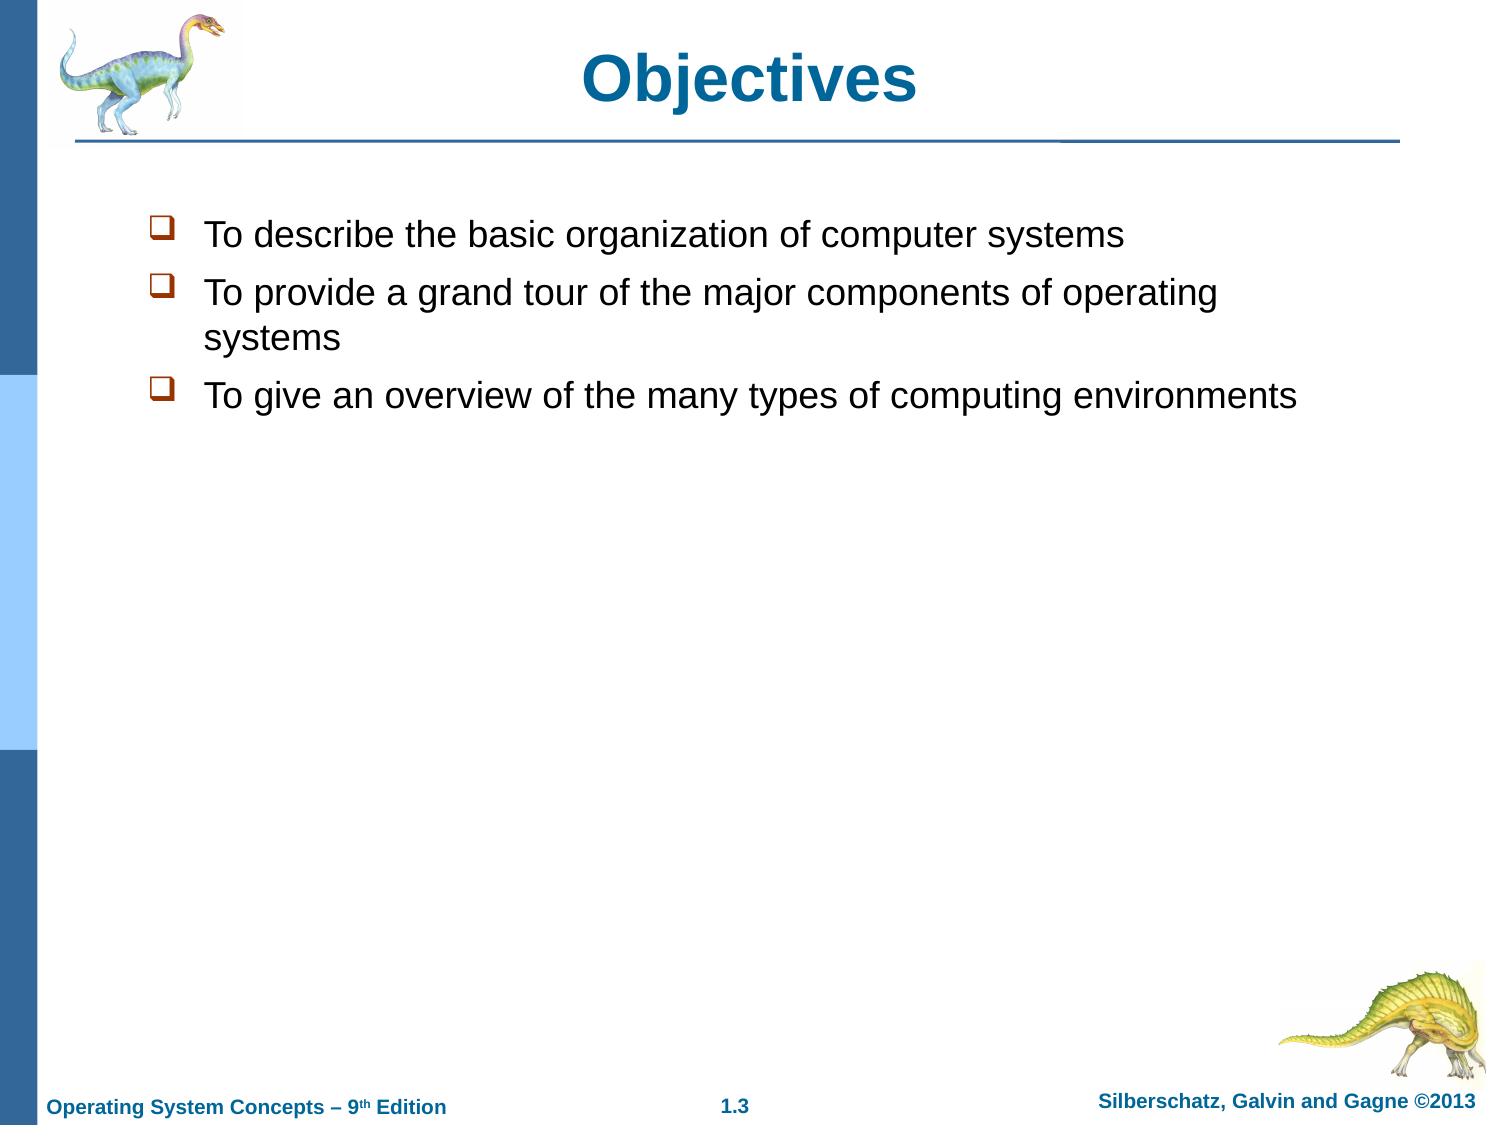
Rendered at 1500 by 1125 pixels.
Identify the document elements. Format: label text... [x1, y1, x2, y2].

picture [1275, 959, 1486, 1090]
list To describe the basic organization of computer systems To provide a grand tour of the major components of operating systems To give an overview of the many types of computing environments [132, 202, 1378, 946]
title Objectives [75, 27, 1425, 122]
picture [46, 0, 243, 149]
